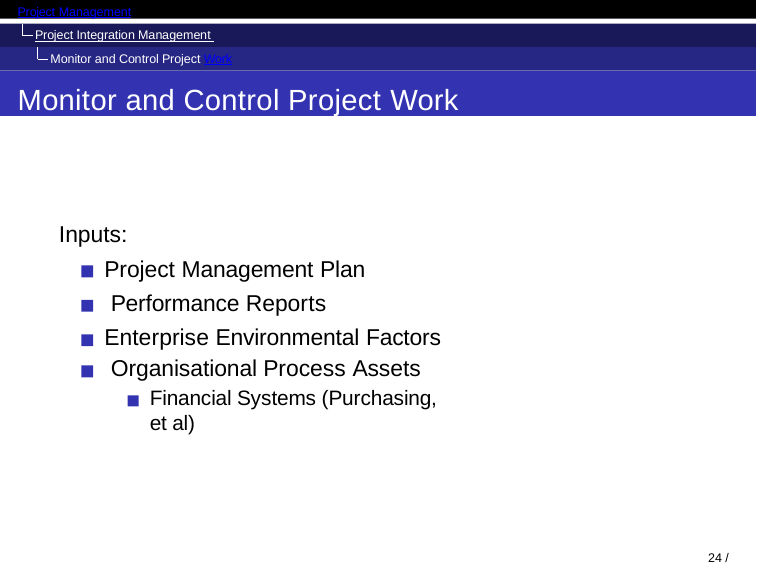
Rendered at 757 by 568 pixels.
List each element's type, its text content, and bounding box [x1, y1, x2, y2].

text_box [237, 23, 756, 47]
text_box Project Integration Management Monitor and Control Project Work [33, 16, 237, 66]
text_box Project Management [0, 0, 756, 19]
slide_number 21 / 38 [701, 548, 746, 568]
text_box [0, 47, 756, 70]
text_box Monitor and Control Project Work [0, 70, 756, 116]
text_box [0, 23, 33, 47]
text_box Inputs: Project Management Plan Performance Reports Enterprise Environmental Factors Organisational Process Assets Financial Systems (Purchasing, et al) [56, 210, 495, 435]
